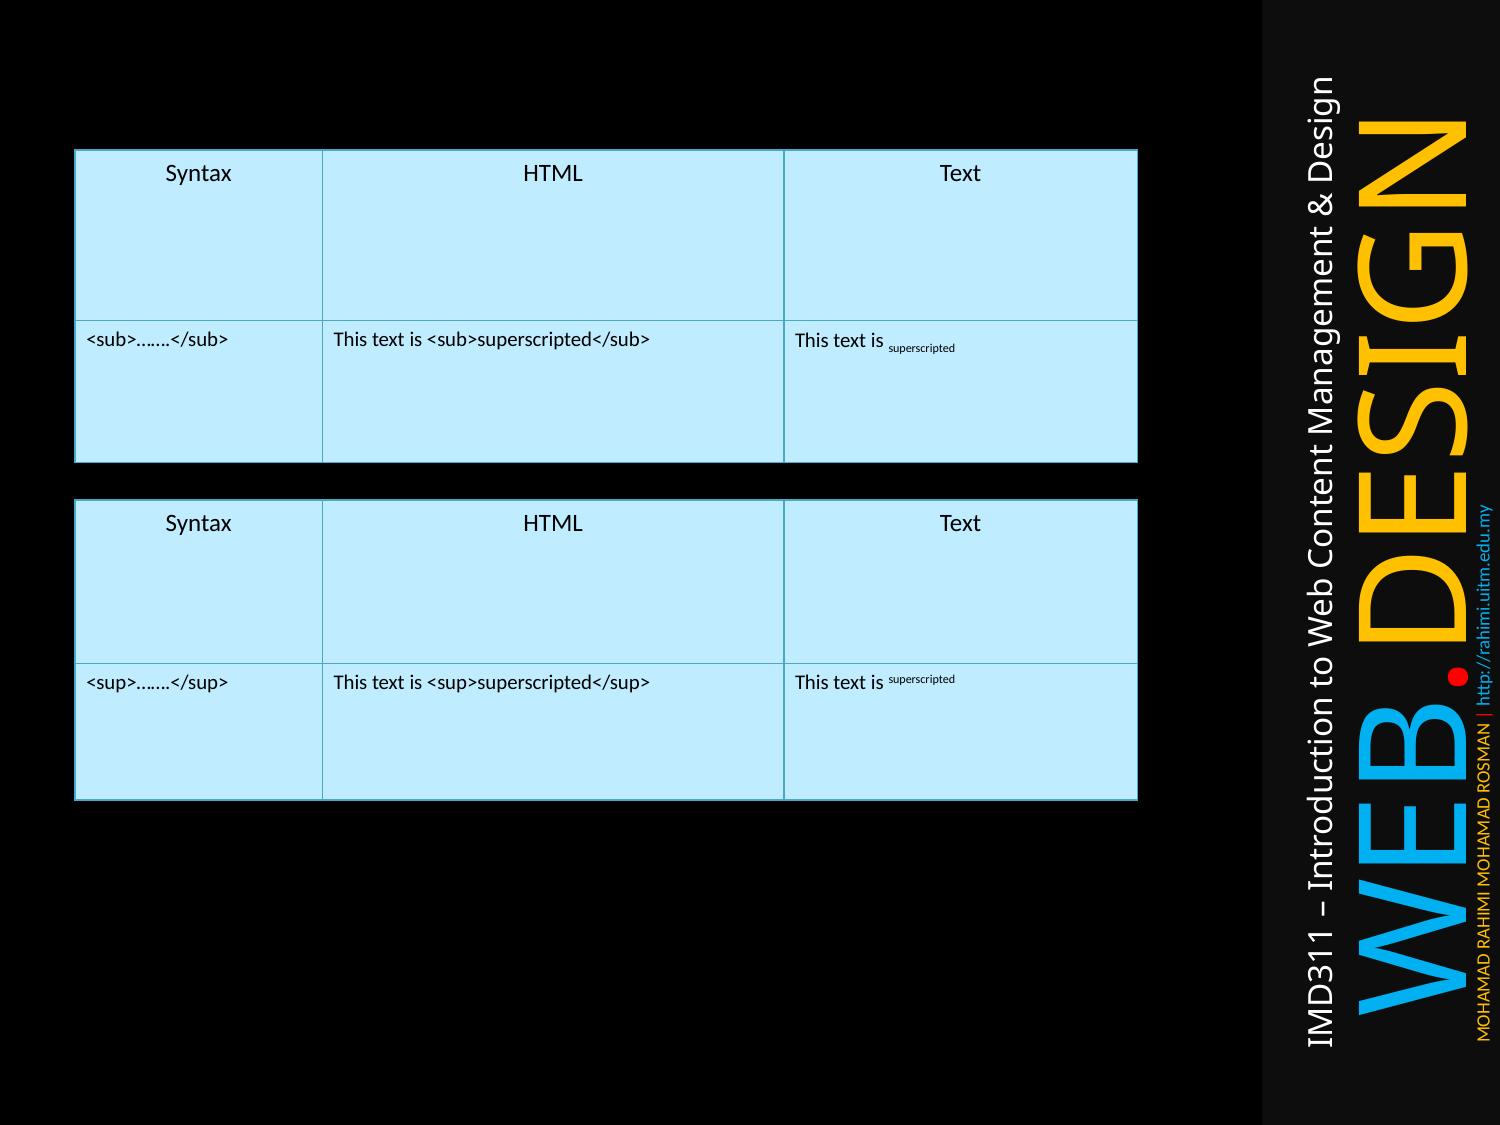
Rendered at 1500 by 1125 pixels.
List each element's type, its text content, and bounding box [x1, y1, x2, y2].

table_cell This text is superscripted [785, 321, 1137, 462]
table_cell <sup>…….</sup> [76, 664, 322, 799]
table_header Text [785, 151, 1137, 320]
table_cell This text is <sup>superscripted</sup> [323, 664, 783, 799]
table_header HTML [323, 501, 783, 663]
table_cell This text is superscripted [785, 664, 1137, 799]
table_header Syntax [76, 151, 322, 320]
table_cell <sub>…….</sub> [76, 321, 322, 462]
table_header Text [785, 501, 1137, 663]
table_header HTML [323, 151, 783, 320]
table_header Syntax [76, 501, 322, 663]
table_cell This text is <sub>superscripted</sub> [323, 321, 783, 462]
